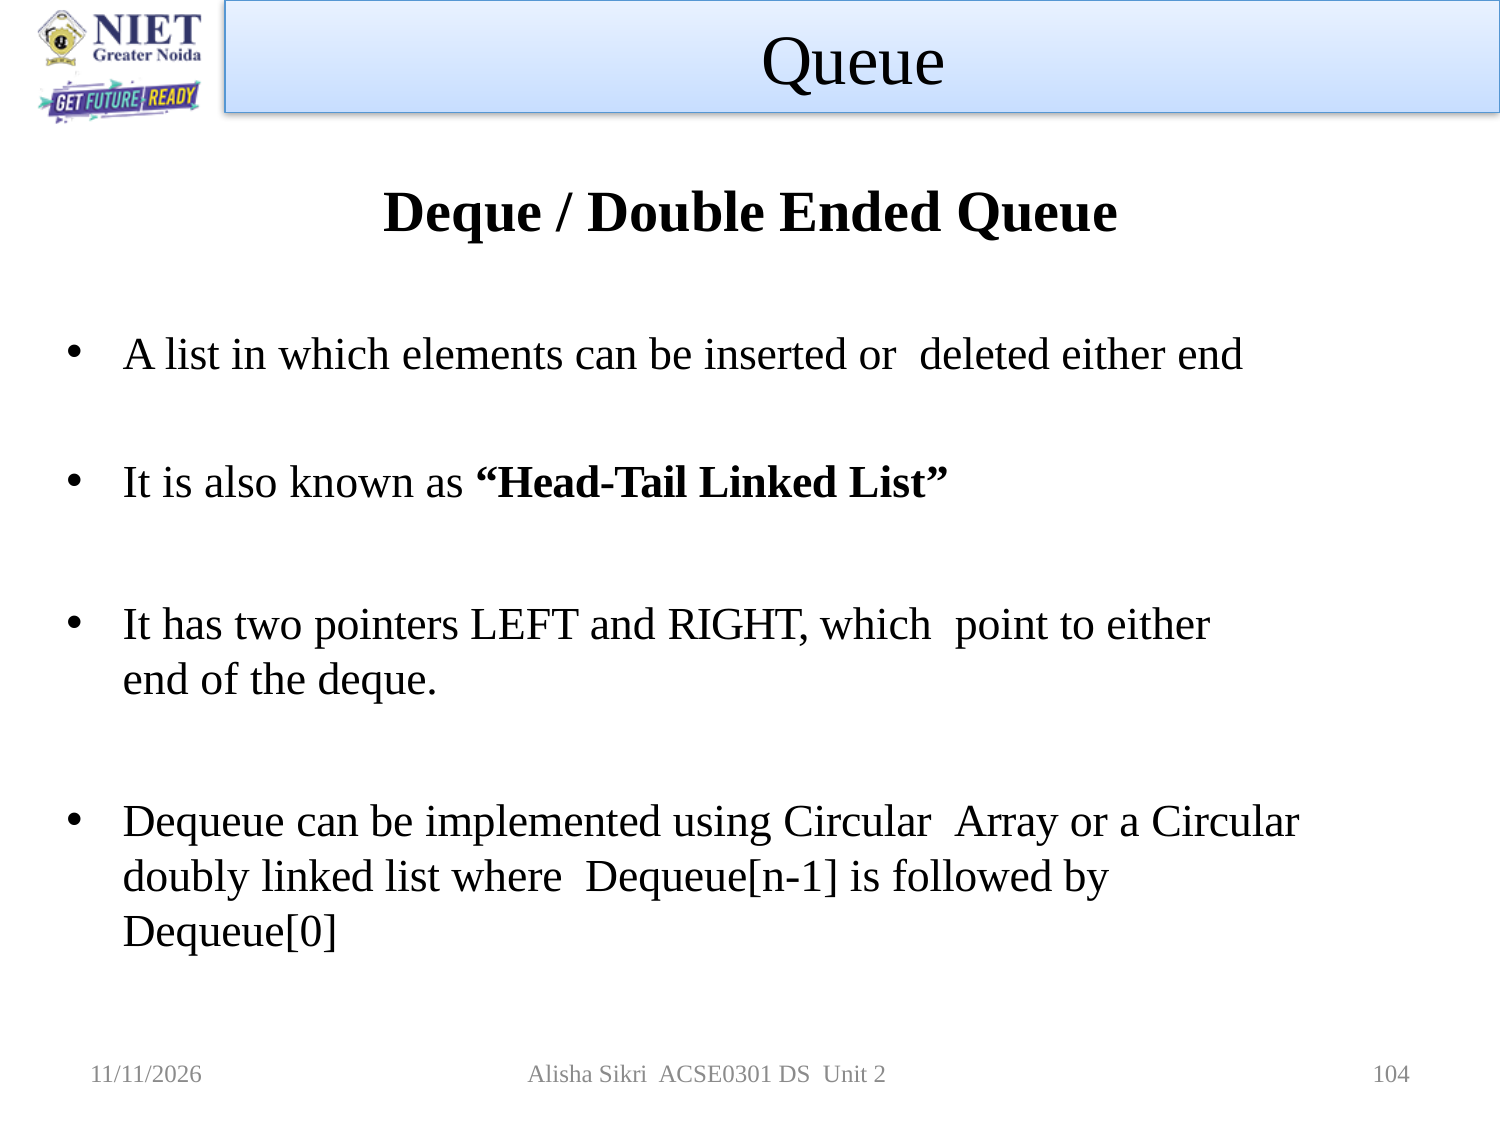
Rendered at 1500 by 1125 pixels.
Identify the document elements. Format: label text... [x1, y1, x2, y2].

title Deque / Double Ended Queue [190, 120, 1310, 303]
slide_number 104 [1074, 1042, 1425, 1103]
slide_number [75, 1042, 425, 1103]
text_box A list in which elements can be inserted or deleted either end It is also known as “Head-Tail Linked List” It has two pointers LEFT and RIGHT, which point to either end of the deque. Dequeue can be implemented using Circular Array or a Circular doubly linked list where Dequeue[n-1] is followed by Dequeue[0] [64, 321, 1323, 956]
picture [0, 0, 238, 135]
footer Alisha Sikri ACSE0301 DS Unit 2 [512, 1042, 988, 1103]
text_box Queue [238, 0, 1500, 113]
